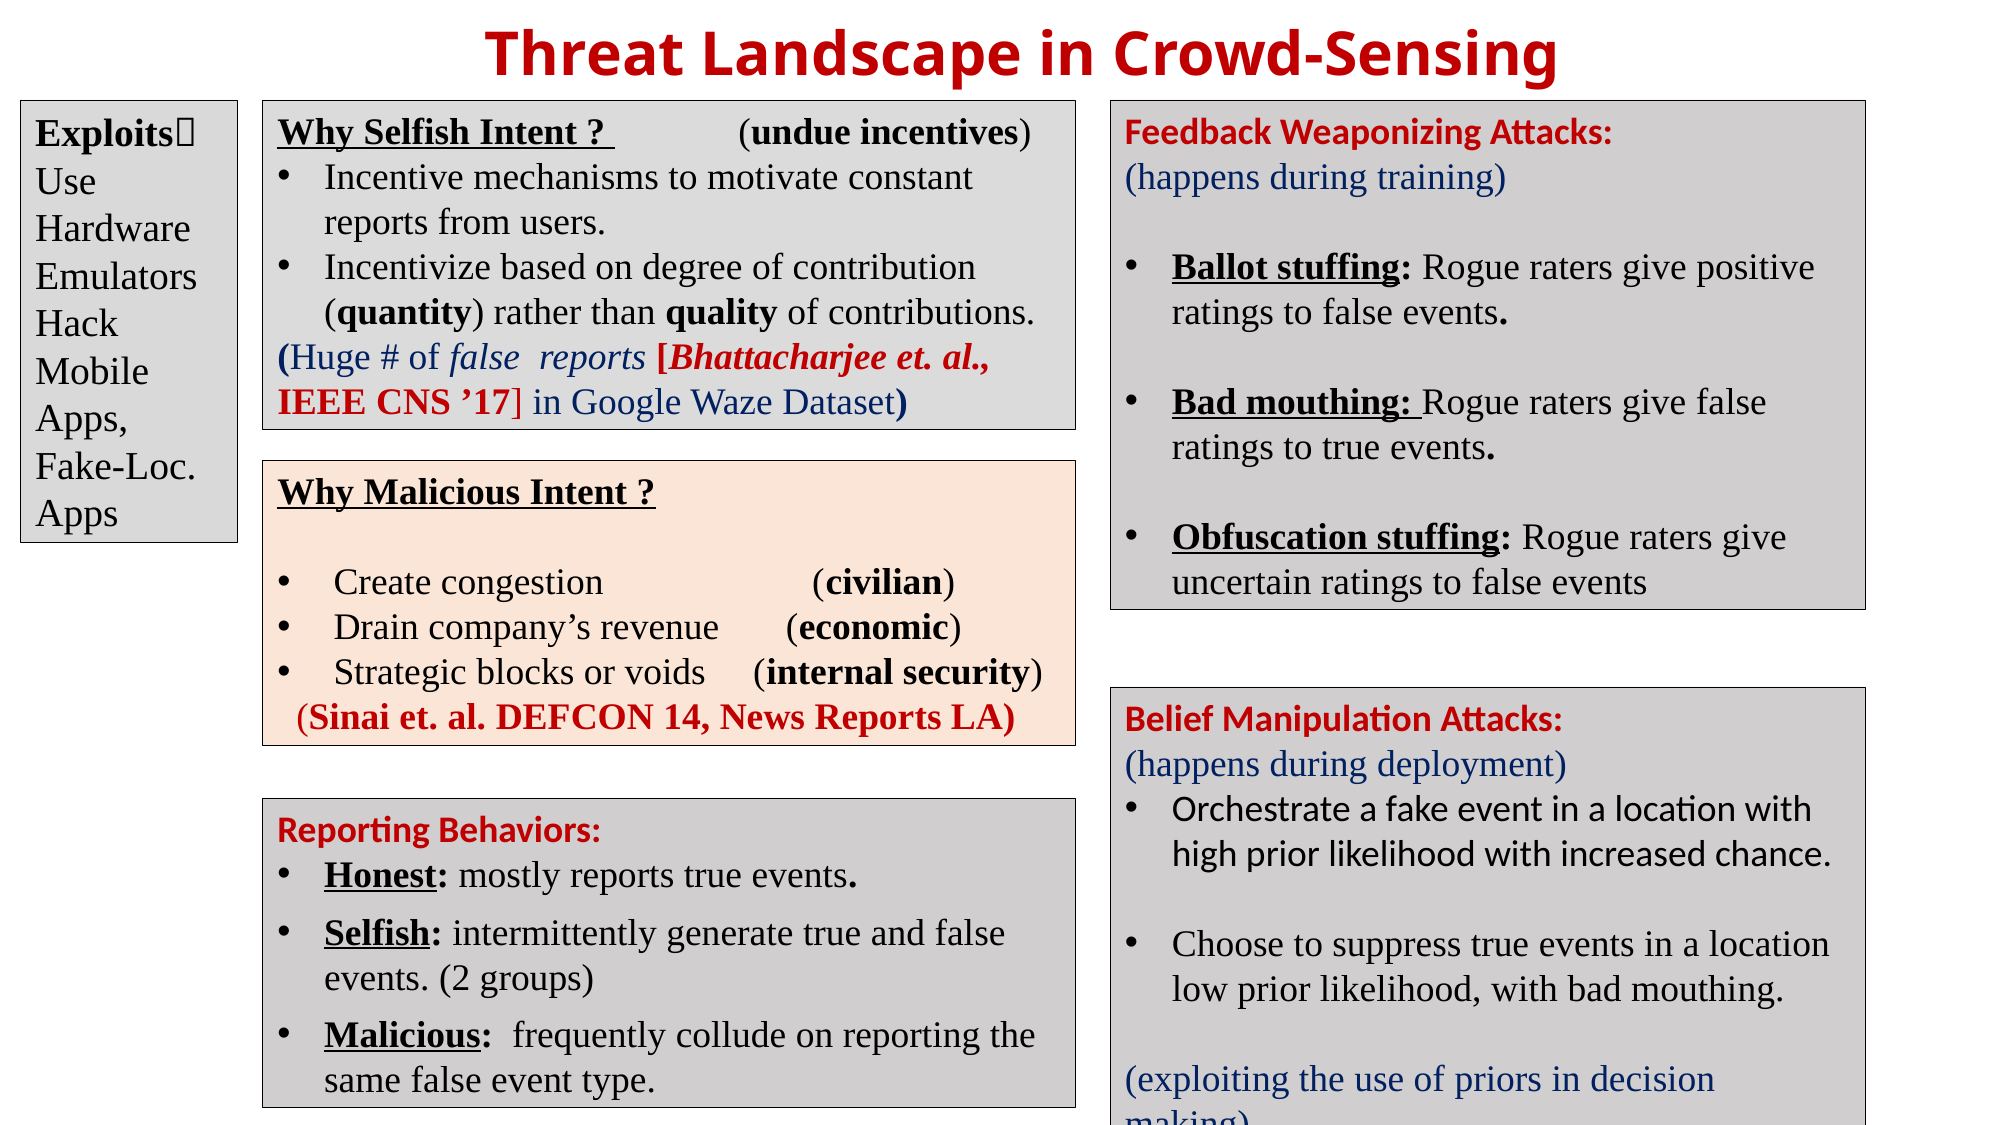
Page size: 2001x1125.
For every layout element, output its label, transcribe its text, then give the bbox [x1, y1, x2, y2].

text_box Reporting Behaviors: Honest: mostly reports true events. Selfish: intermittently generate true and false events. (2 groups) Malicious: frequently collude on reporting the same false event type. [262, 797, 1075, 1108]
text_box Why Malicious Intent ? Create congestion (civilian) Drain company’s revenue (economic) Strategic blocks or voids (internal security) (Sinai et. al. DEFCON 14, News Reports LA) [262, 460, 1075, 745]
title Threat Landscape in Crowd-Sensing [327, 0, 1613, 126]
text_box Why Selfish Intent ? (undue incentives) Incentive mechanisms to motivate constant reports from users. Incentivize based on degree of contribution (quantity) rather than quality of contributions. (Huge # of false reports [Bhattacharjee et. al., IEEE CNS ’17] in Google Waze Dataset) [262, 99, 1075, 430]
text_box Feedback Weaponizing Attacks: (happens during training) Ballot stuffing: Rogue raters give positive ratings to false events. Bad mouthing: Rogue raters give false ratings to true events. Obfuscation stuffing: Rogue raters give uncertain ratings to false events [1110, 99, 1866, 610]
text_box Exploits Use Hardware Emulators Hack Mobile Apps, Fake-Loc. Apps [20, 99, 238, 542]
text_box Belief Manipulation Attacks: (happens during deployment) Orchestrate a fake event in a location with high prior likelihood with increased chance. Choose to suppress true events in a location low prior likelihood, with bad mouthing. (exploiting the use of priors in decision making) [1110, 686, 1866, 1125]
